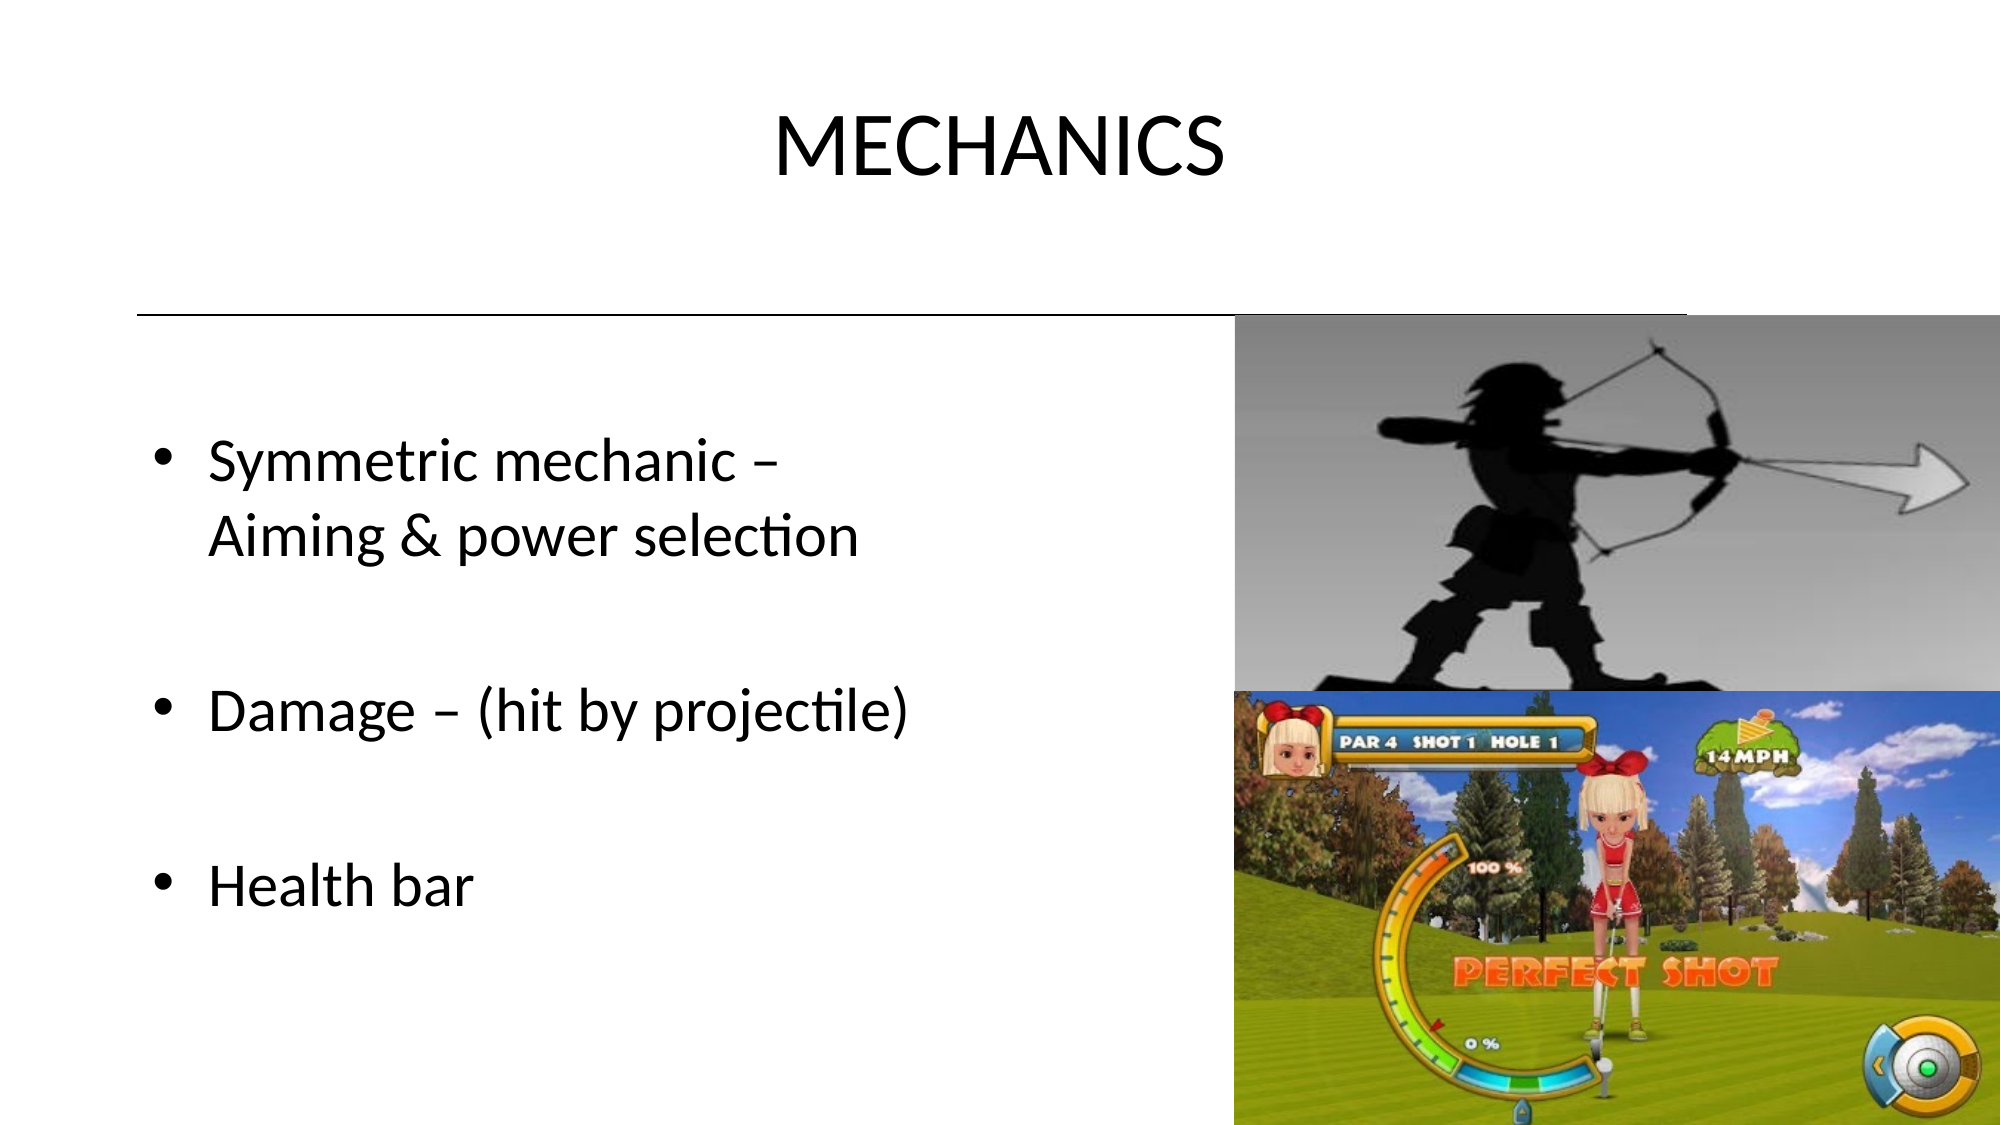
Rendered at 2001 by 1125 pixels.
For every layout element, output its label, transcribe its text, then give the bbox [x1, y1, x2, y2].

picture [1234, 314, 2000, 1125]
title MECHANICS [99, 45, 1900, 233]
list Symmetric mechanic – Aiming & power selection Damage – (hit by projectile) Health bar [137, 411, 969, 1125]
